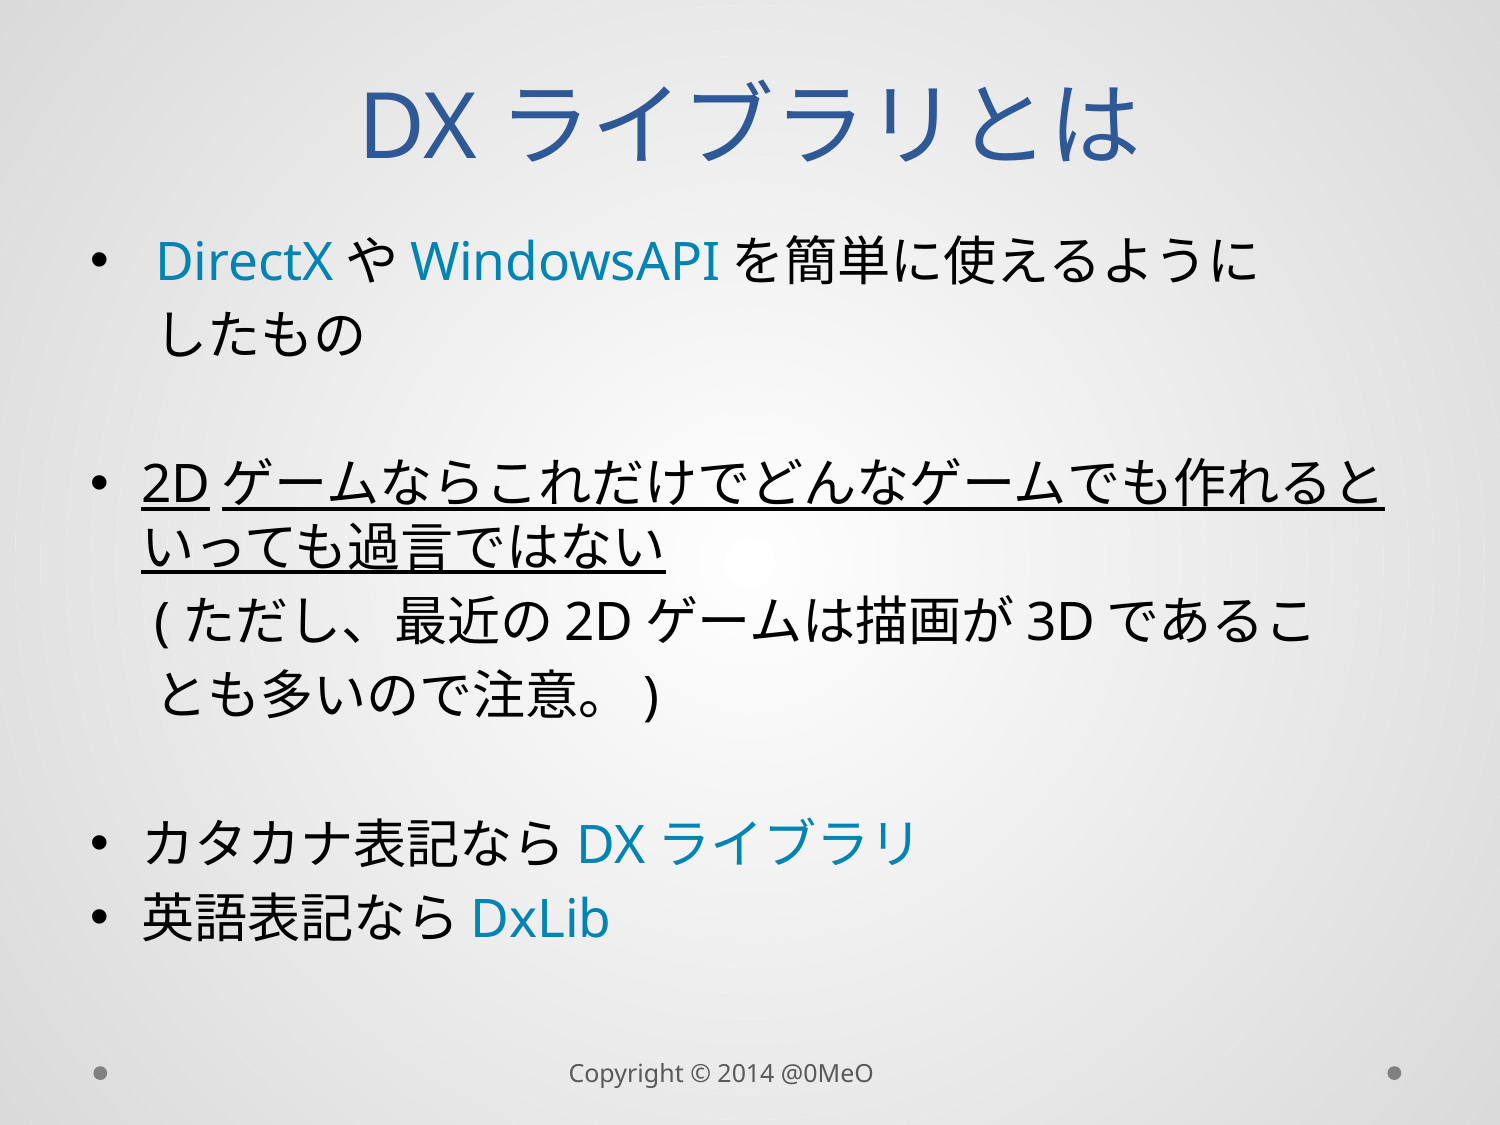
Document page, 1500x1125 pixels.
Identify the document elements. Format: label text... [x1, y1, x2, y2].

title DXライブラリとは [75, 35, 1425, 185]
list DirectXやWindowsAPIを簡単に使えるように したもの 2Dゲームならこれだけでどんなゲームでも作れるといっても過言ではない (ただし、最近の2Dゲームは描画が3Dであるこ とも多いので注意。) カタカナ表記ならDXライブラリ 英語表記ならDxLib [75, 219, 1425, 1005]
